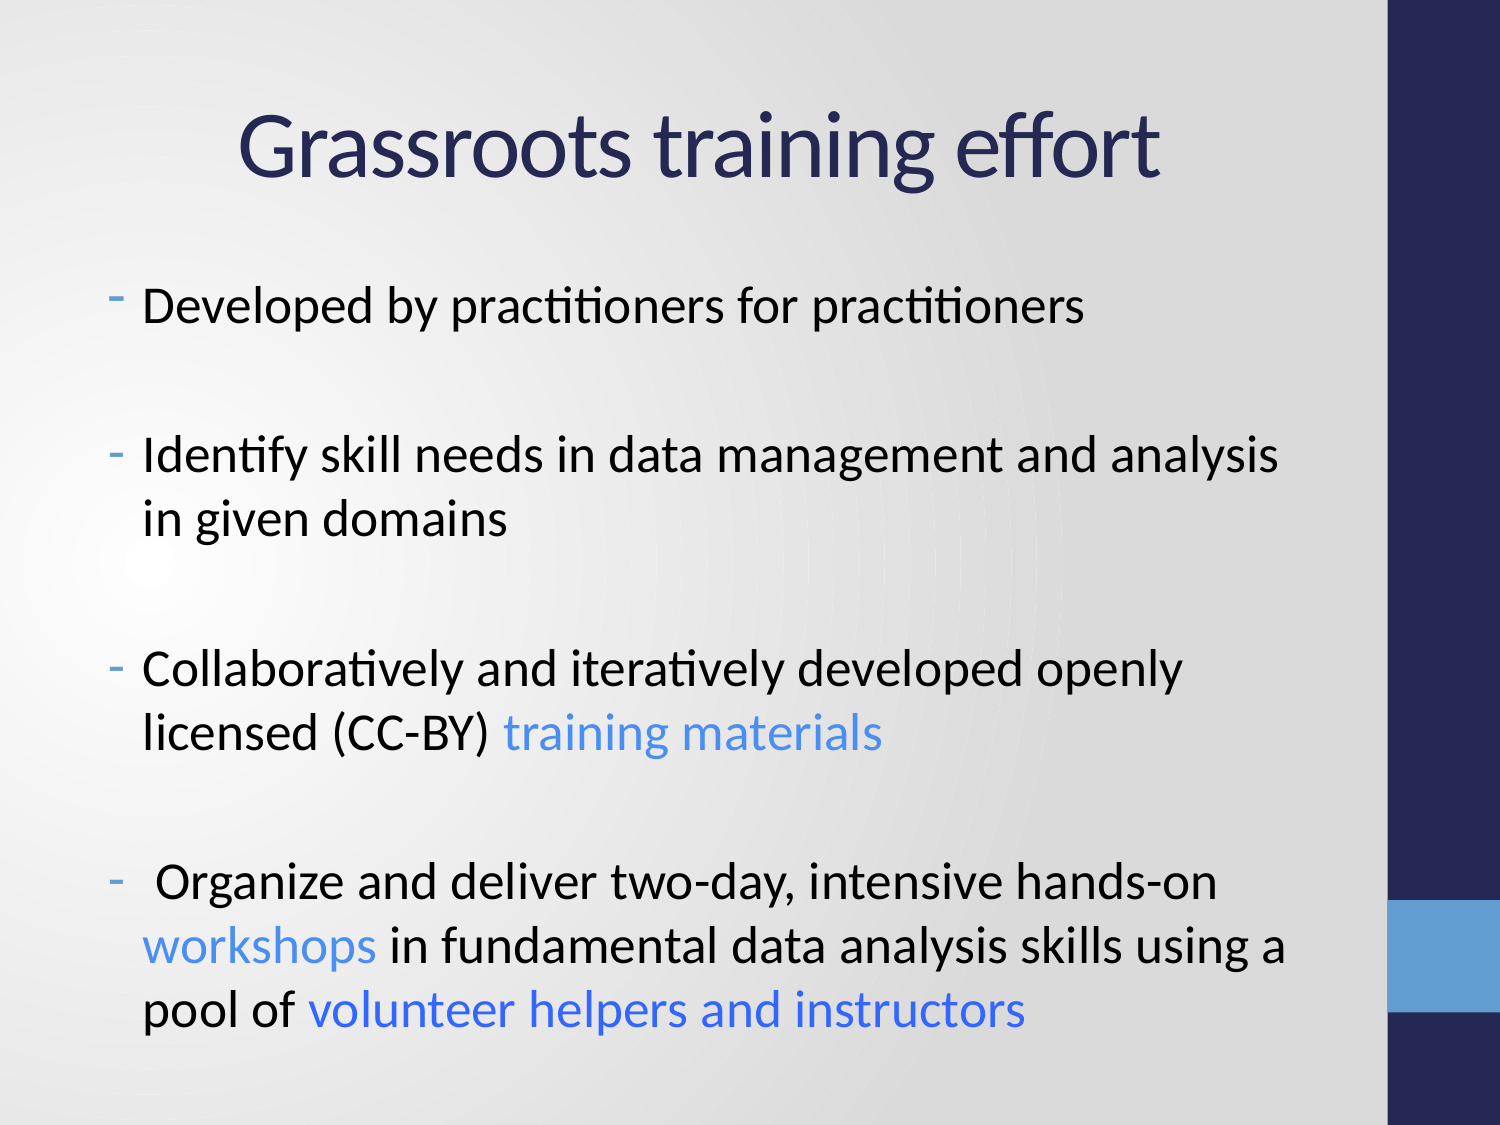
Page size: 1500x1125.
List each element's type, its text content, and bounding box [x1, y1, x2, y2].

title Grassroots training effort [75, 45, 1325, 233]
list Developed by practitioners for practitioners Identify skill needs in data management and analysis in given domains Collaboratively and iteratively developed openly licensed (CC-BY) training materials Organize and deliver two-day, intensive hands-on workshops in fundamental data analysis skills using a pool of volunteer helpers and instructors [75, 262, 1325, 1050]
